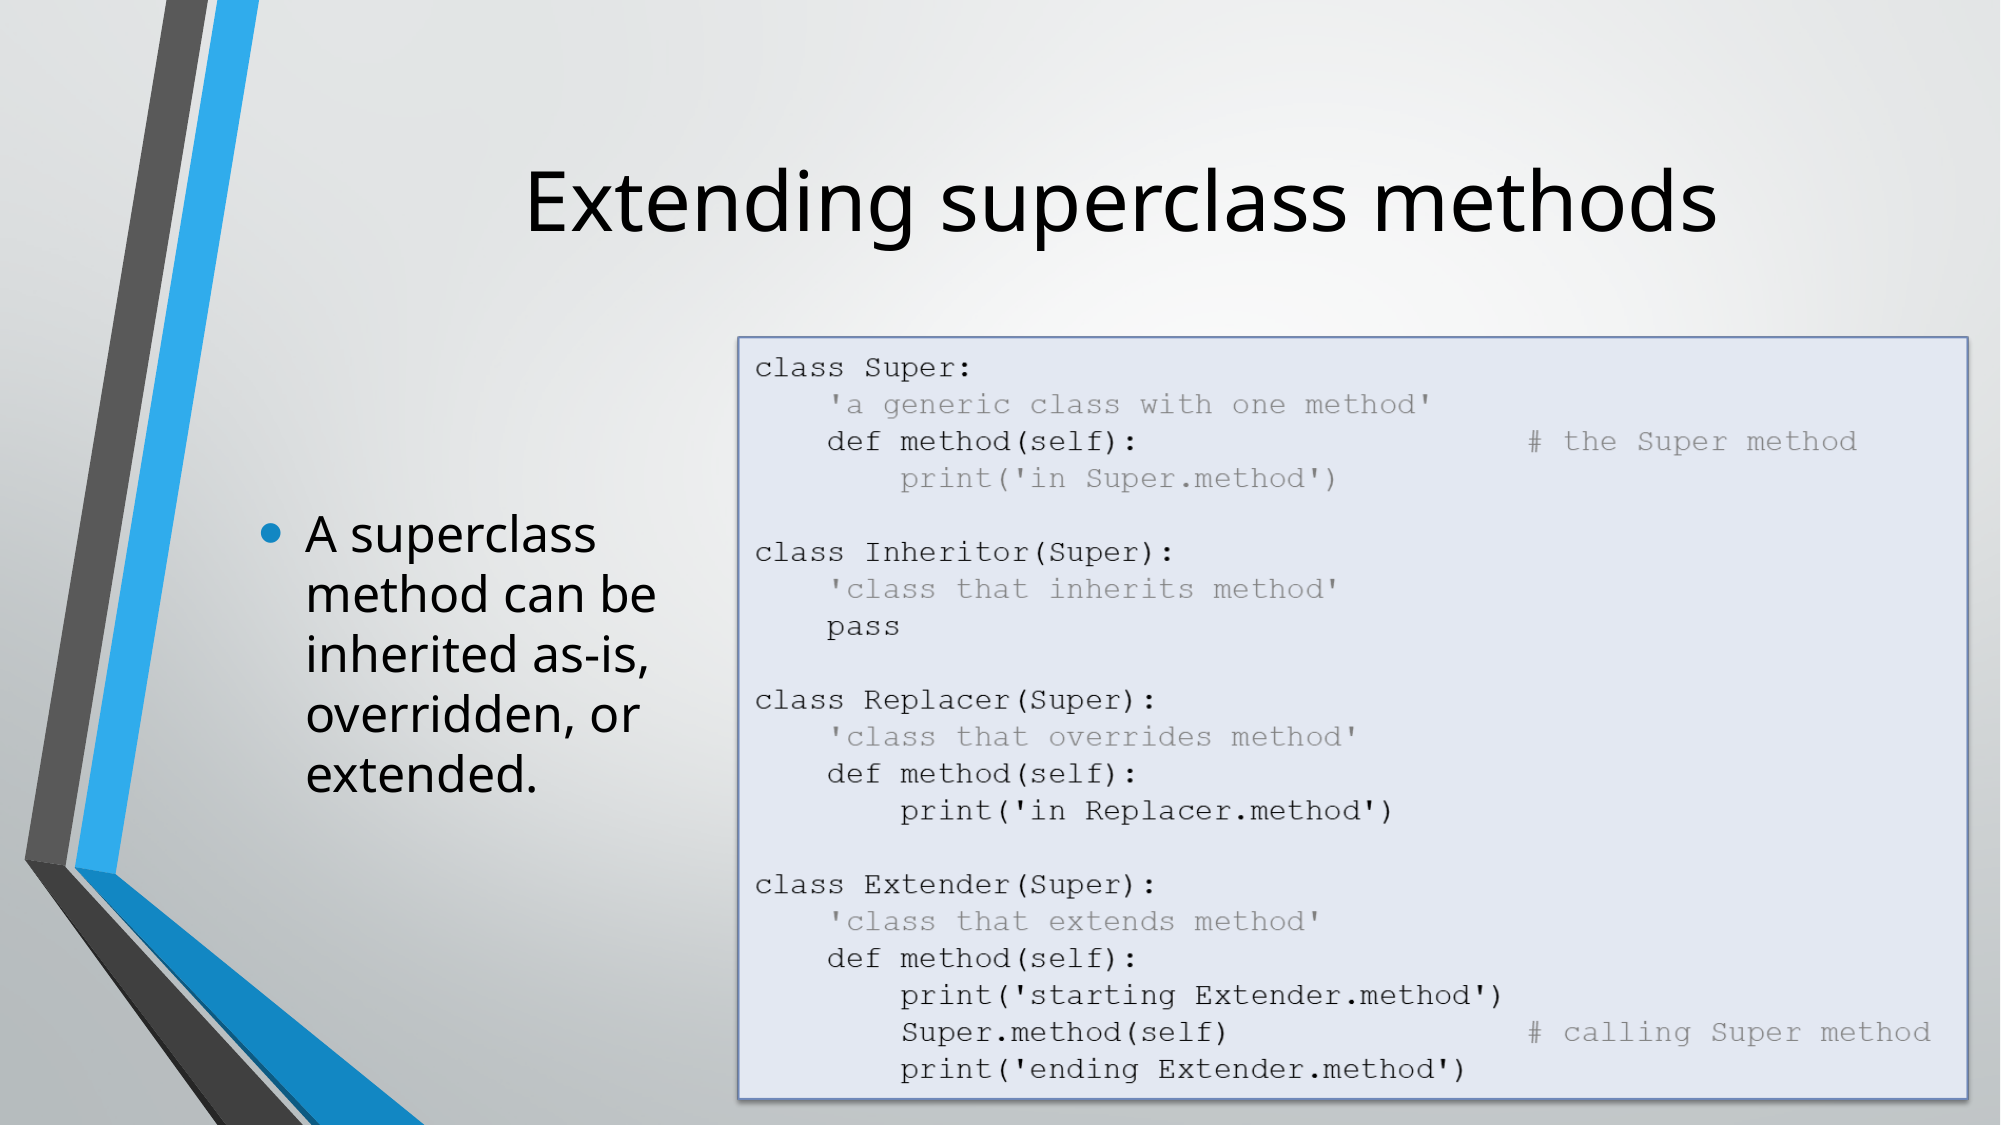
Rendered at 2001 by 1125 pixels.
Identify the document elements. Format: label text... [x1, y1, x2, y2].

list A superclass method can be inherited as-is, overridden, or extended. [243, 437, 688, 950]
title Extending superclass methods [337, 87, 1907, 309]
picture [729, 332, 1977, 1118]
